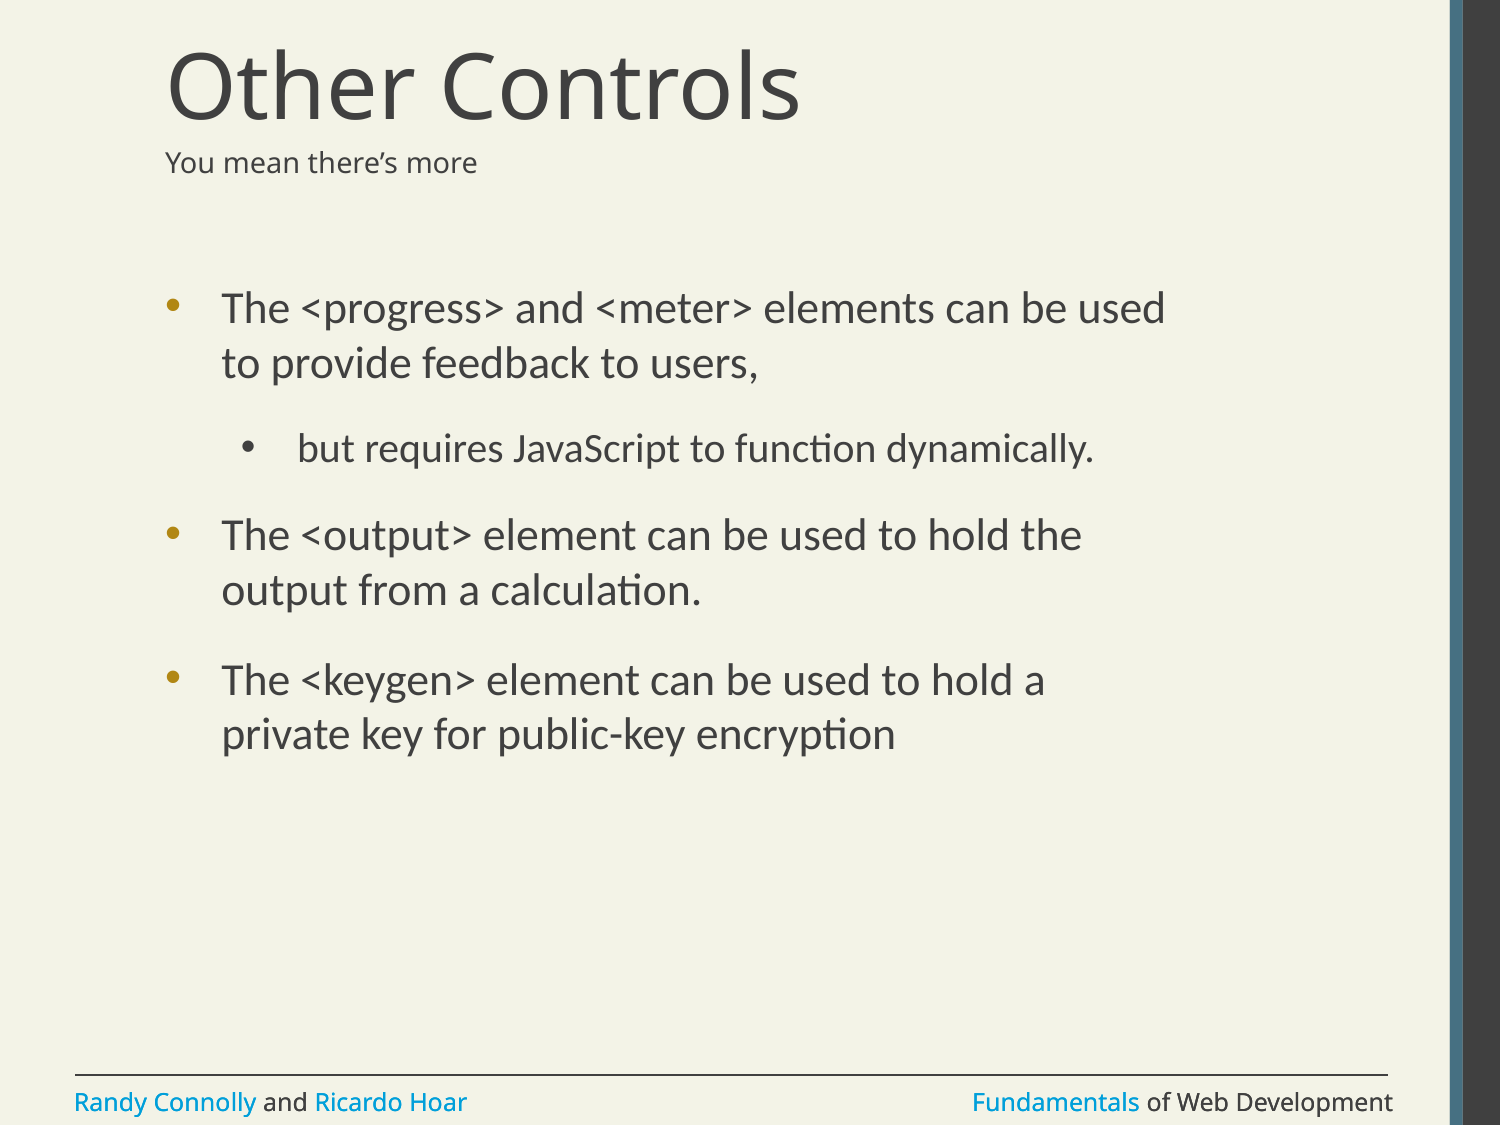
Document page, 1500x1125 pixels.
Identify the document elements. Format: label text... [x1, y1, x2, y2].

list You mean there’s more [150, 137, 1200, 188]
list The <progress> and <meter> elements can be used to provide feedback to users, but requires JavaScript to function dynamically. The <output> element can be used to hold the output from a calculation. The <keygen> element can be used to hold a private key for public-key encryption [150, 270, 1200, 1013]
title Other Controls [150, 20, 1425, 188]
